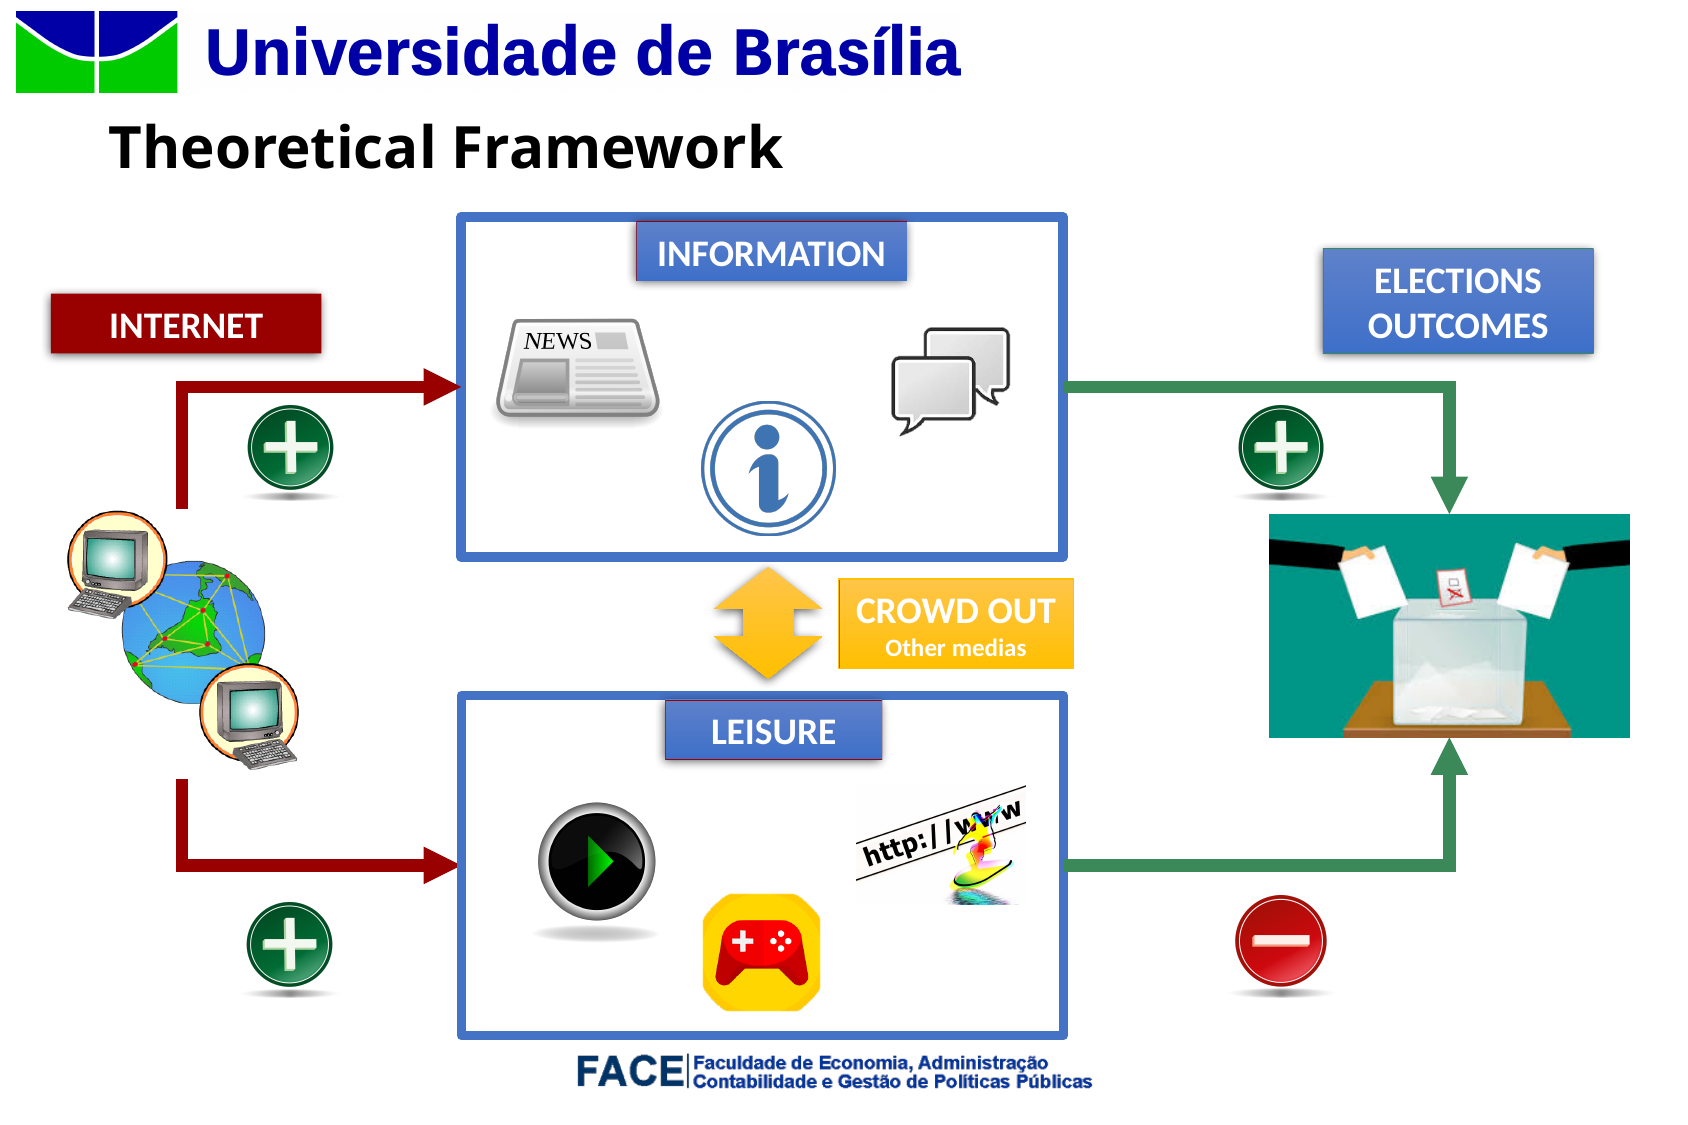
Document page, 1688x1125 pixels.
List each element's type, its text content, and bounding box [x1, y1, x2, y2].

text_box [1063, 386, 1450, 515]
picture [16, 11, 961, 93]
text_box CROWD OUT Other medias [838, 578, 1074, 669]
picture [238, 405, 344, 501]
picture [872, 308, 1026, 462]
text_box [260, 308, 383, 588]
picture [1225, 895, 1338, 998]
text_box ELECTIONS OUTCOMES [1322, 248, 1594, 354]
picture [576, 1039, 1112, 1106]
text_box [461, 695, 1064, 1036]
picture [37, 509, 327, 780]
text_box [278, 682, 365, 963]
text_box Theoretical Framework [93, 103, 1594, 188]
picture [701, 401, 836, 536]
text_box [461, 216, 1064, 557]
picture [1229, 405, 1334, 501]
text_box [714, 566, 823, 679]
picture [237, 902, 343, 998]
picture [490, 282, 666, 459]
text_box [1063, 737, 1450, 866]
text_box INTERNET [50, 293, 322, 354]
picture [1269, 514, 1630, 738]
